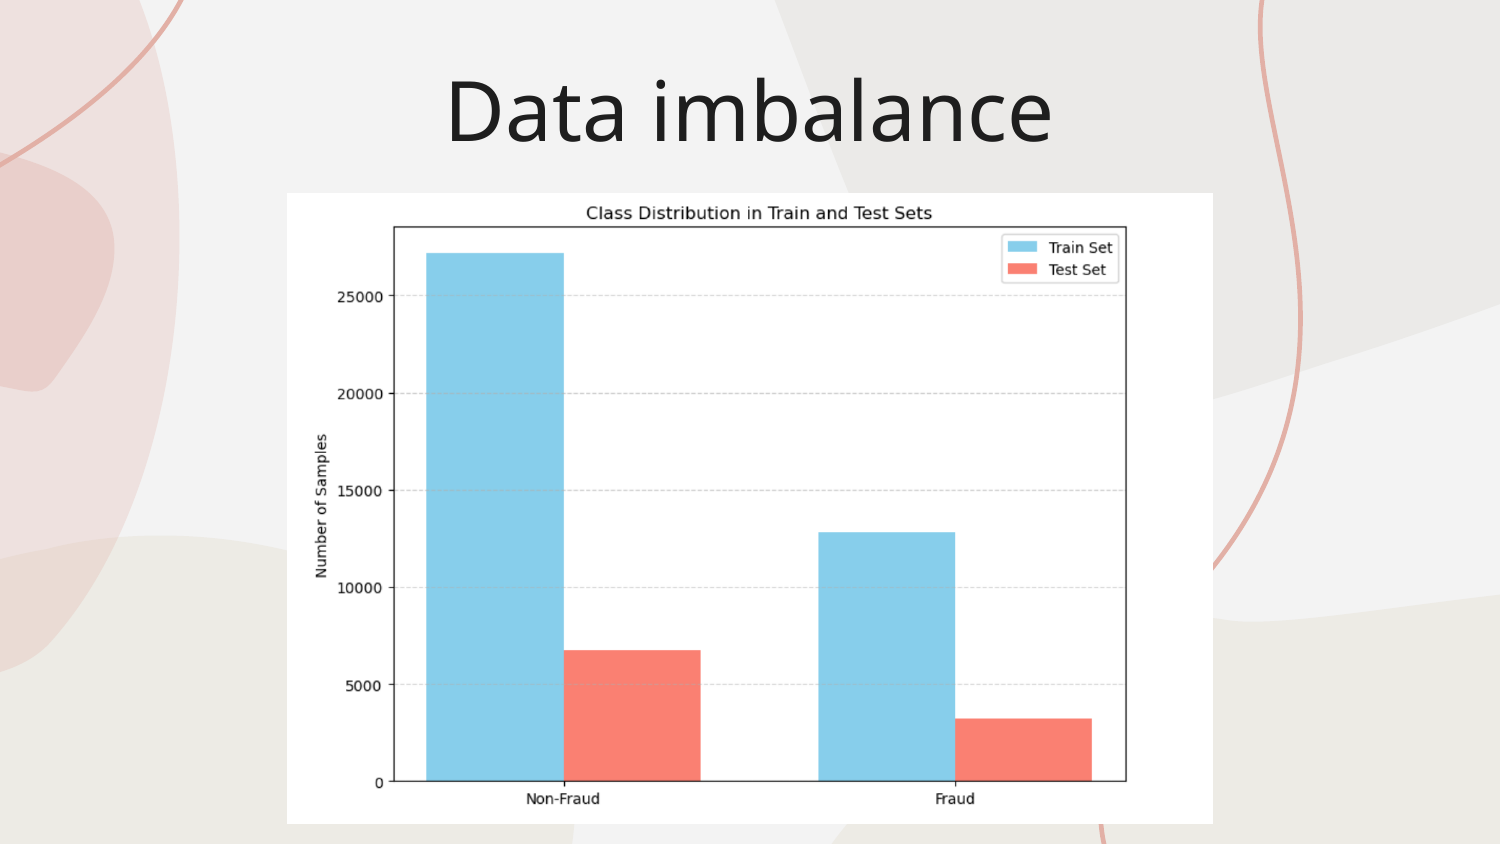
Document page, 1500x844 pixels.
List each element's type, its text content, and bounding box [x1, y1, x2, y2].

title Data imbalance [228, 34, 1272, 183]
picture [286, 193, 1213, 824]
